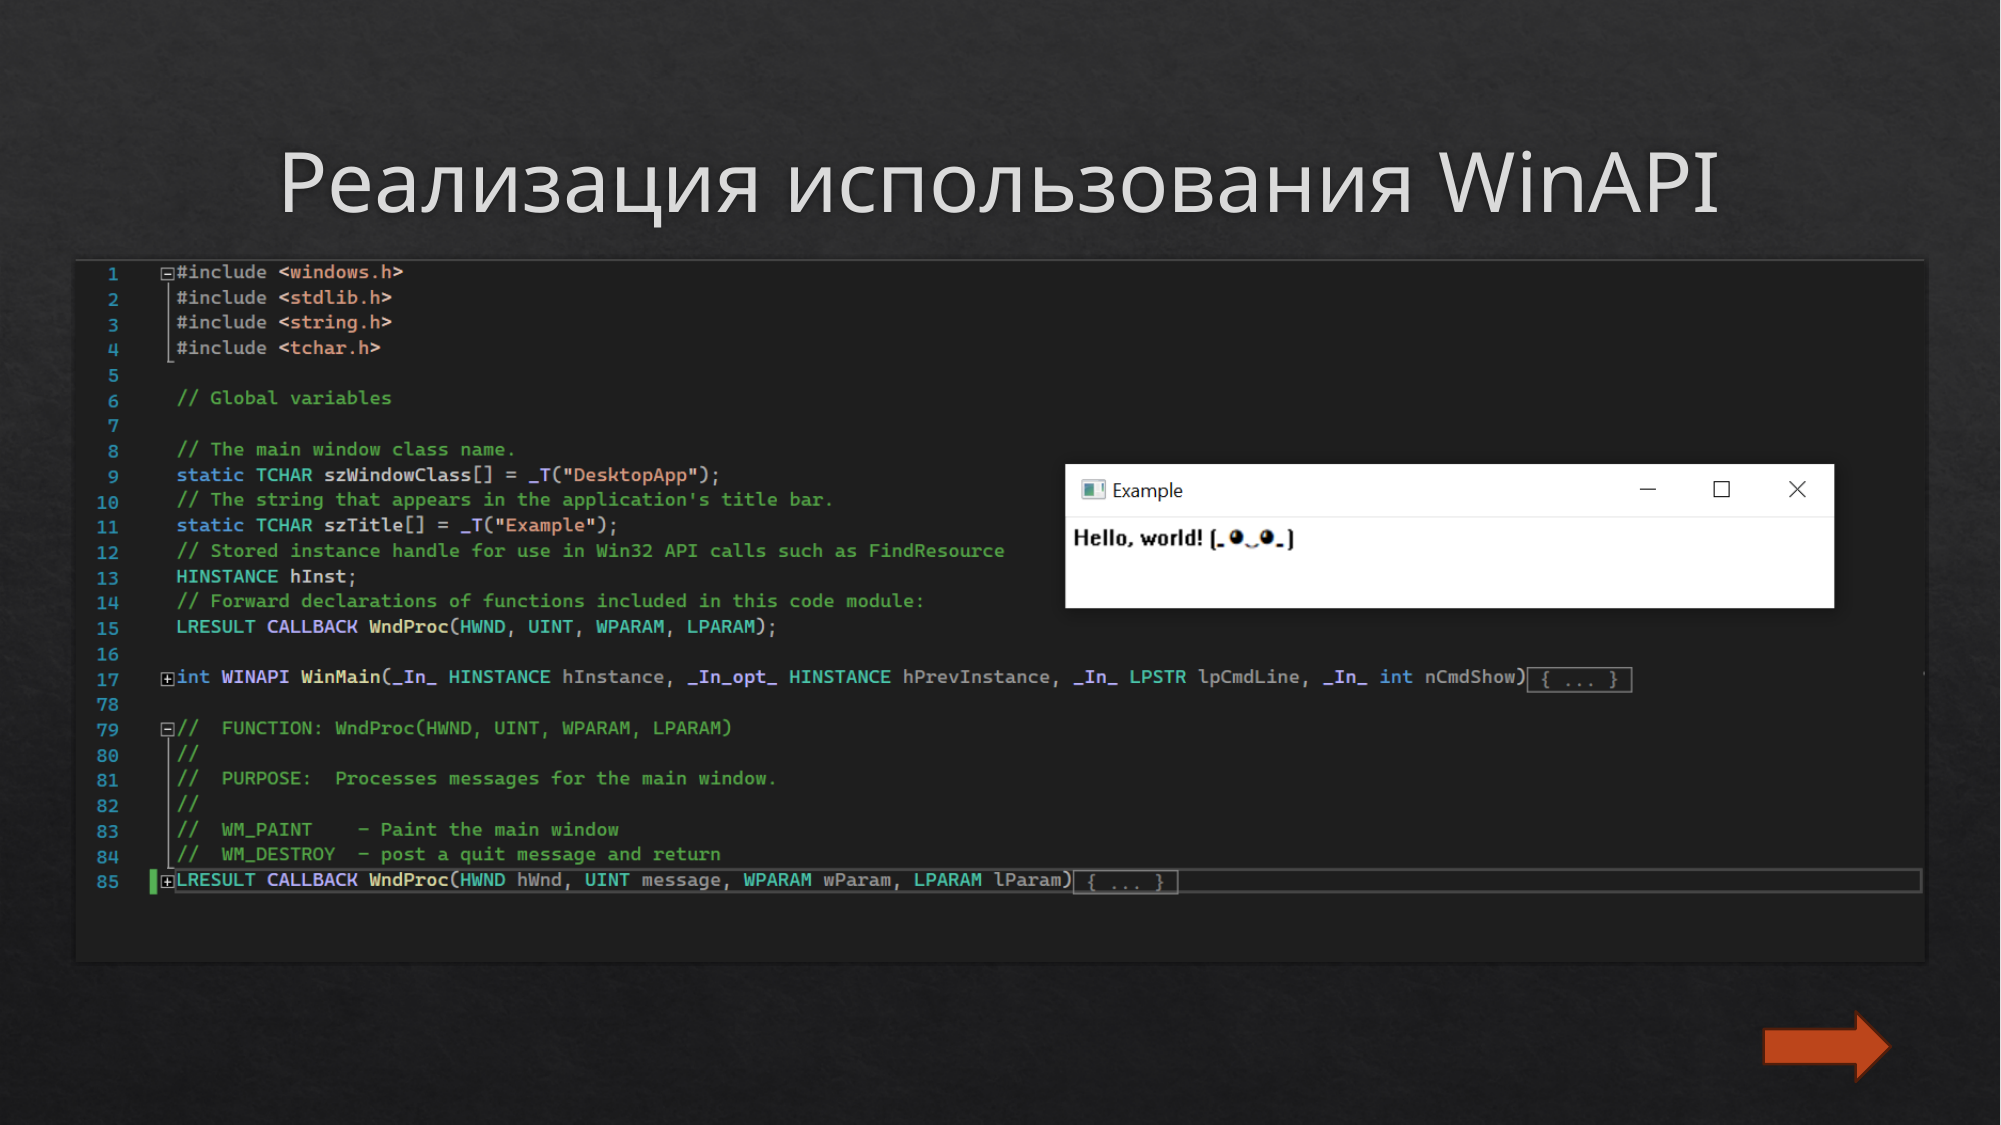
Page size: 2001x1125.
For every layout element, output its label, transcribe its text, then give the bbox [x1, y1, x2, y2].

title Реализация использования WinAPI [149, 99, 1849, 253]
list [75, 258, 1925, 962]
text_box [1762, 1010, 1892, 1084]
